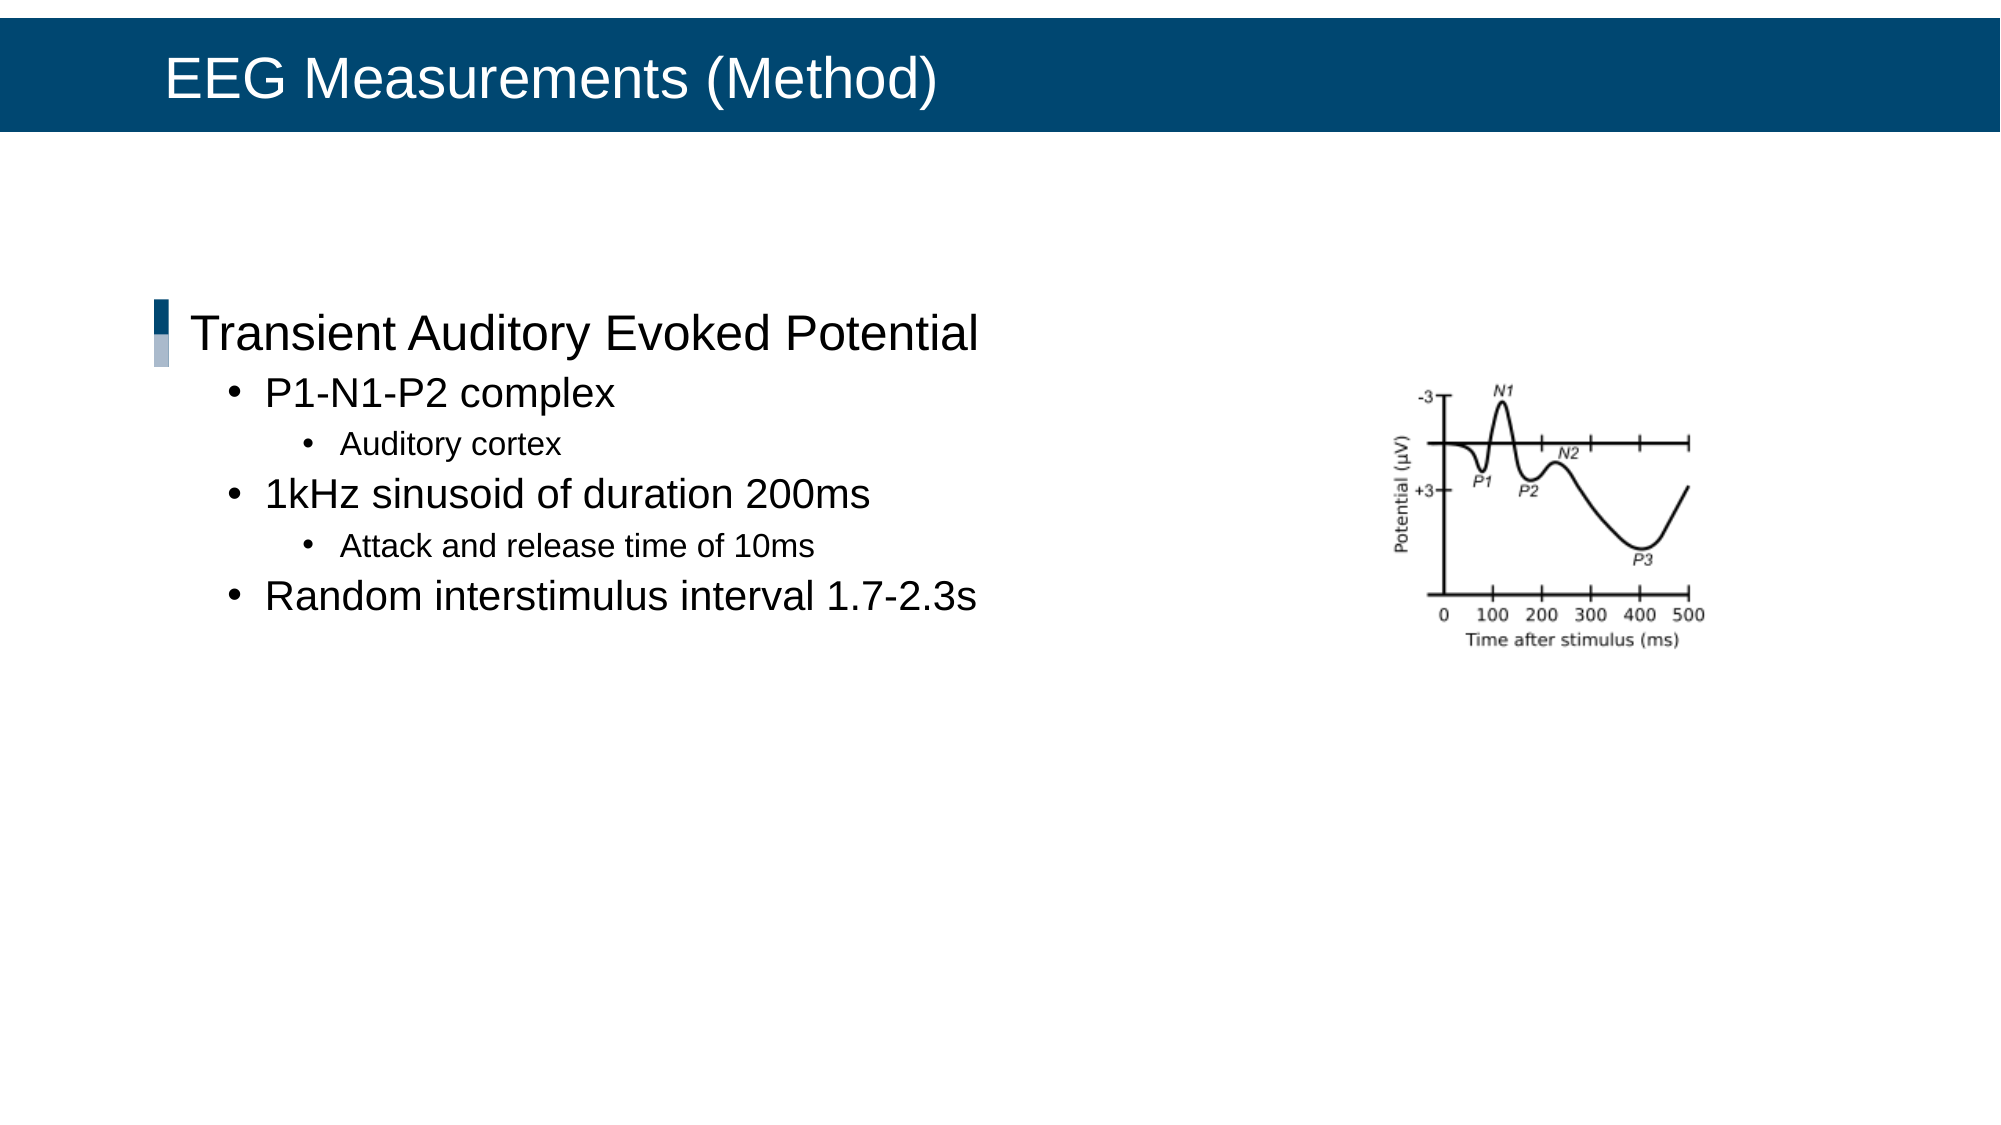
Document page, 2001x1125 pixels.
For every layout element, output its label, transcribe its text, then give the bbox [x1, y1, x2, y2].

picture [1386, 376, 1731, 657]
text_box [153, 299, 169, 367]
text_box EEG Measurements (Method) [0, 17, 2000, 133]
list Transient Auditory Evoked Potential P1-N1-P2 complex Auditory cortex 1kHz sinusoid of duration 200ms Attack and release time of 10ms Random interstimulus interval 1.7-2.3s [137, 299, 1863, 1014]
